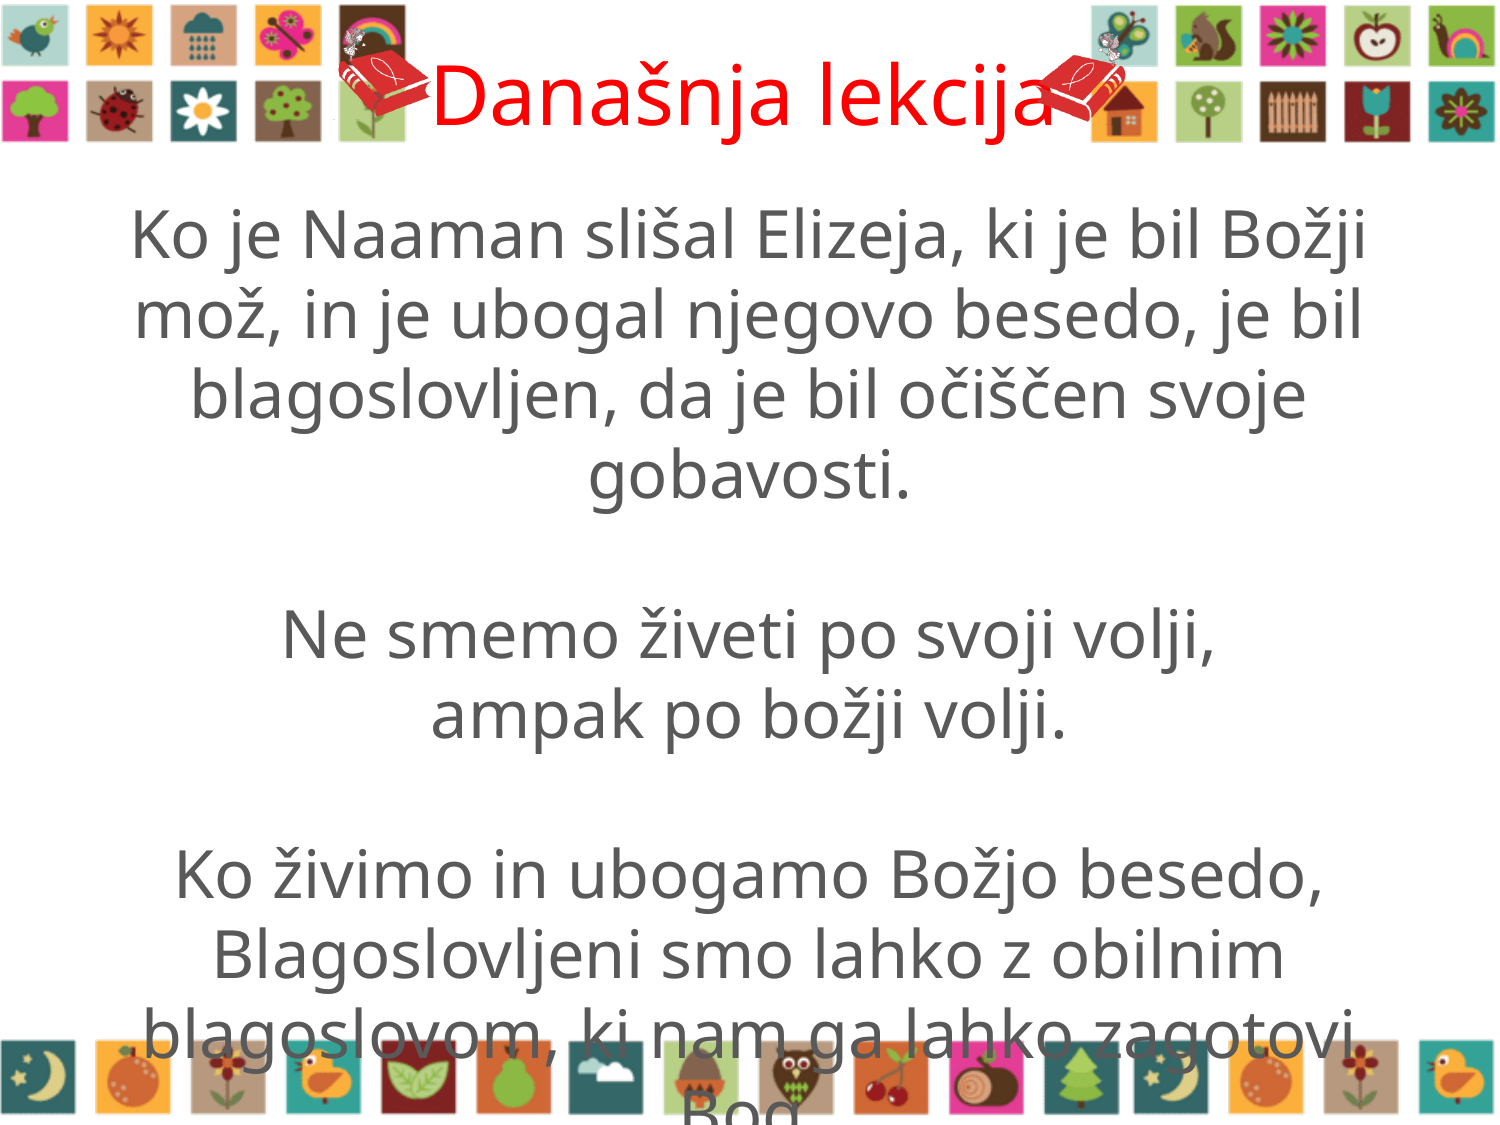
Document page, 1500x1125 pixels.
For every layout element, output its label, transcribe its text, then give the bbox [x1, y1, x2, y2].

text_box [0, 1028, 1500, 1118]
text_box Današnja lekcija [424, 35, 1077, 150]
picture [1003, 3, 1500, 150]
picture [0, 3, 463, 150]
text_box Ko je Naaman slišal Elizeja, ki je bil Božji mož, in je ubogal njegovo besedo, je bil blagoslovljen, da je bil očiščen svoje gobavosti. Ne smemo živeti po svoji volji, ampak po božji volji. Ko živimo in ubogamo Božjo besedo, Blagoslovljeni smo lahko z obilnim blagoslovom, ki nam ga lahko zagotovi Bog. [76, 184, 1424, 1027]
